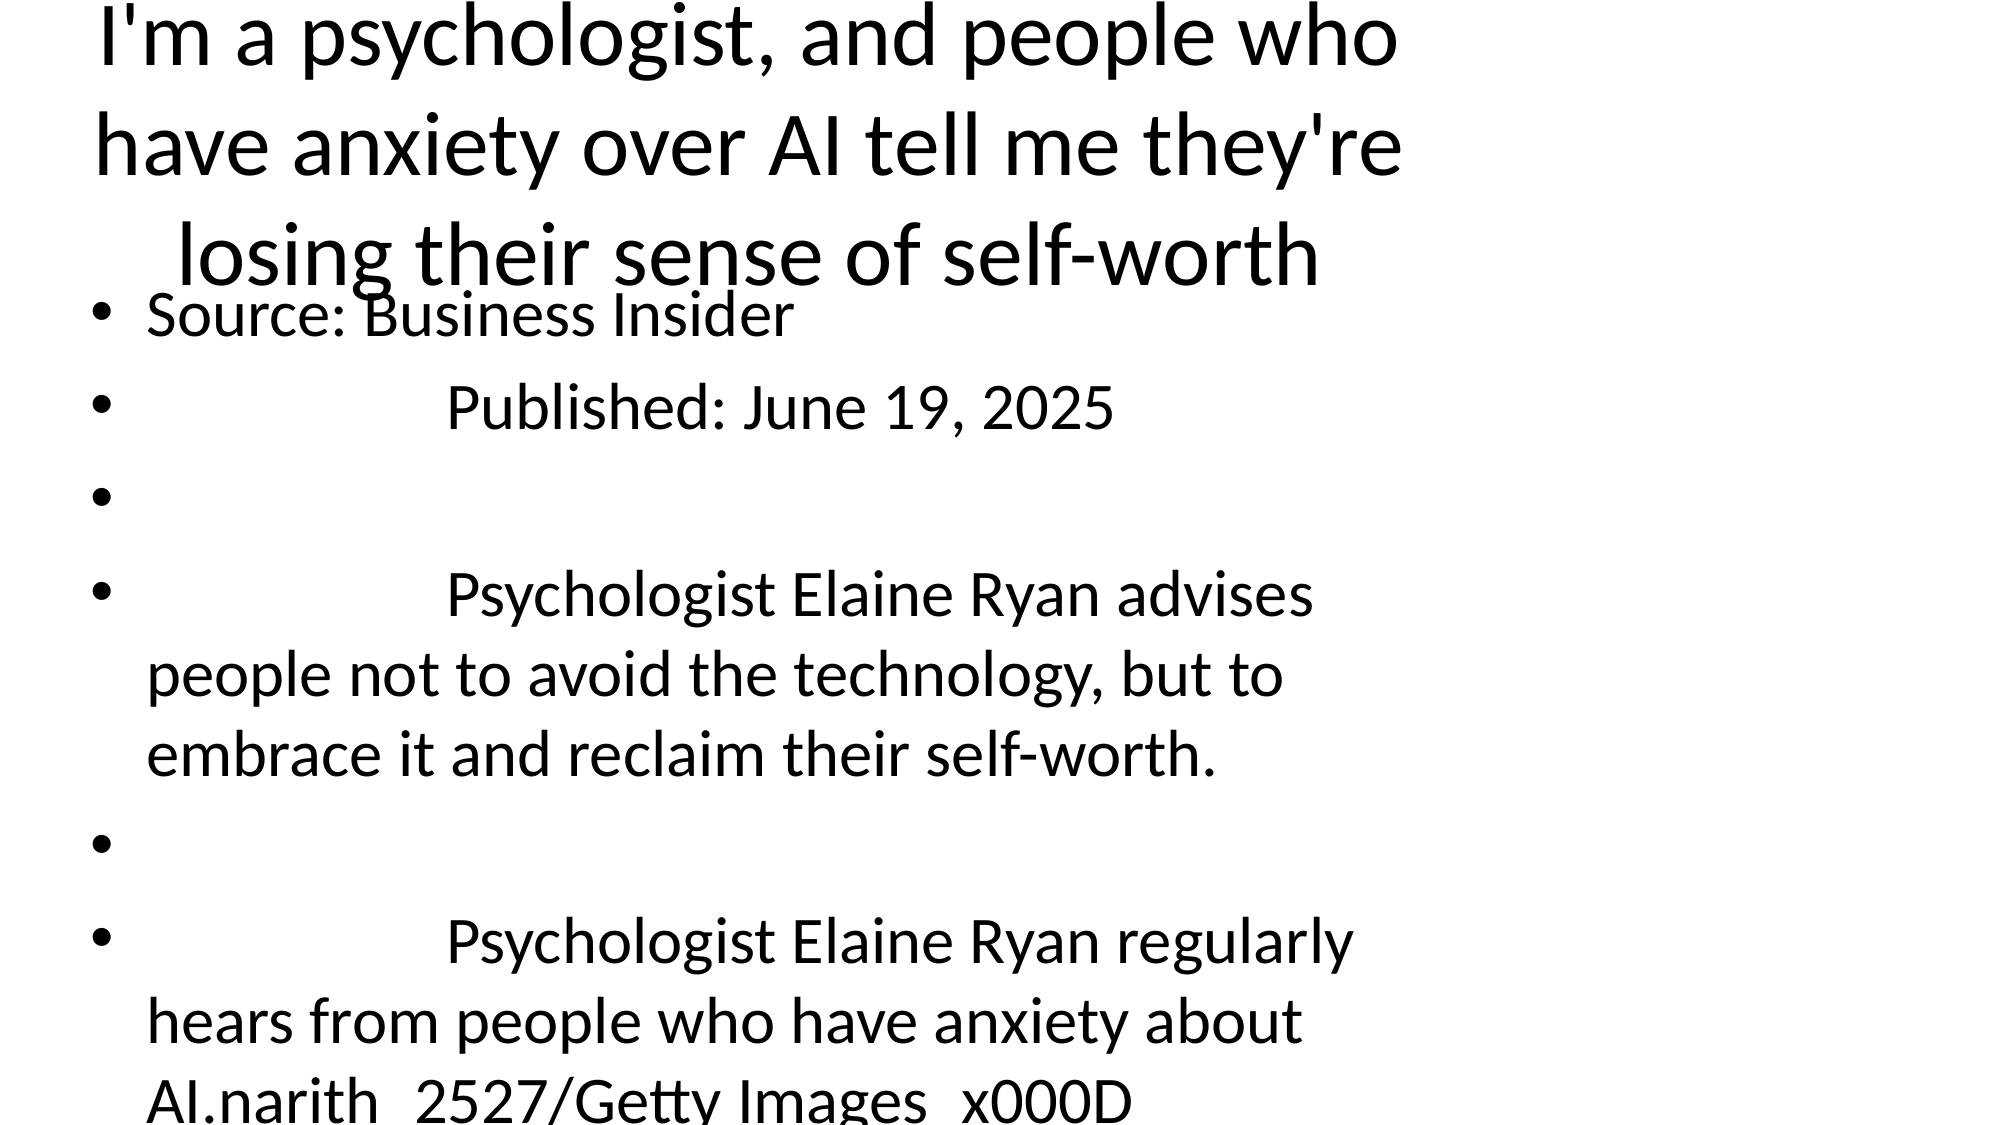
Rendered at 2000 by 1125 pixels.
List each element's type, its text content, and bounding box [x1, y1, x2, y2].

list Source: Business Insider Published: June 19, 2025 Psychologist Elaine Ryan advises people not to avoid the technology, but to embrace it and reclaim their self-worth. Psychologist Elaine Ryan regularly hears from people who have anxiety about AI.narith_2527/Getty Images_x000D_ <ul><li>Psychologist Elaine Ryan has been hearing from people who are anxious about the AI boo… [+3652 chars] [75, 262, 1425, 1005]
title I'm a psychologist, and people who have anxiety over AI tell me they're losing their sense of self-worth [75, 45, 1425, 233]
